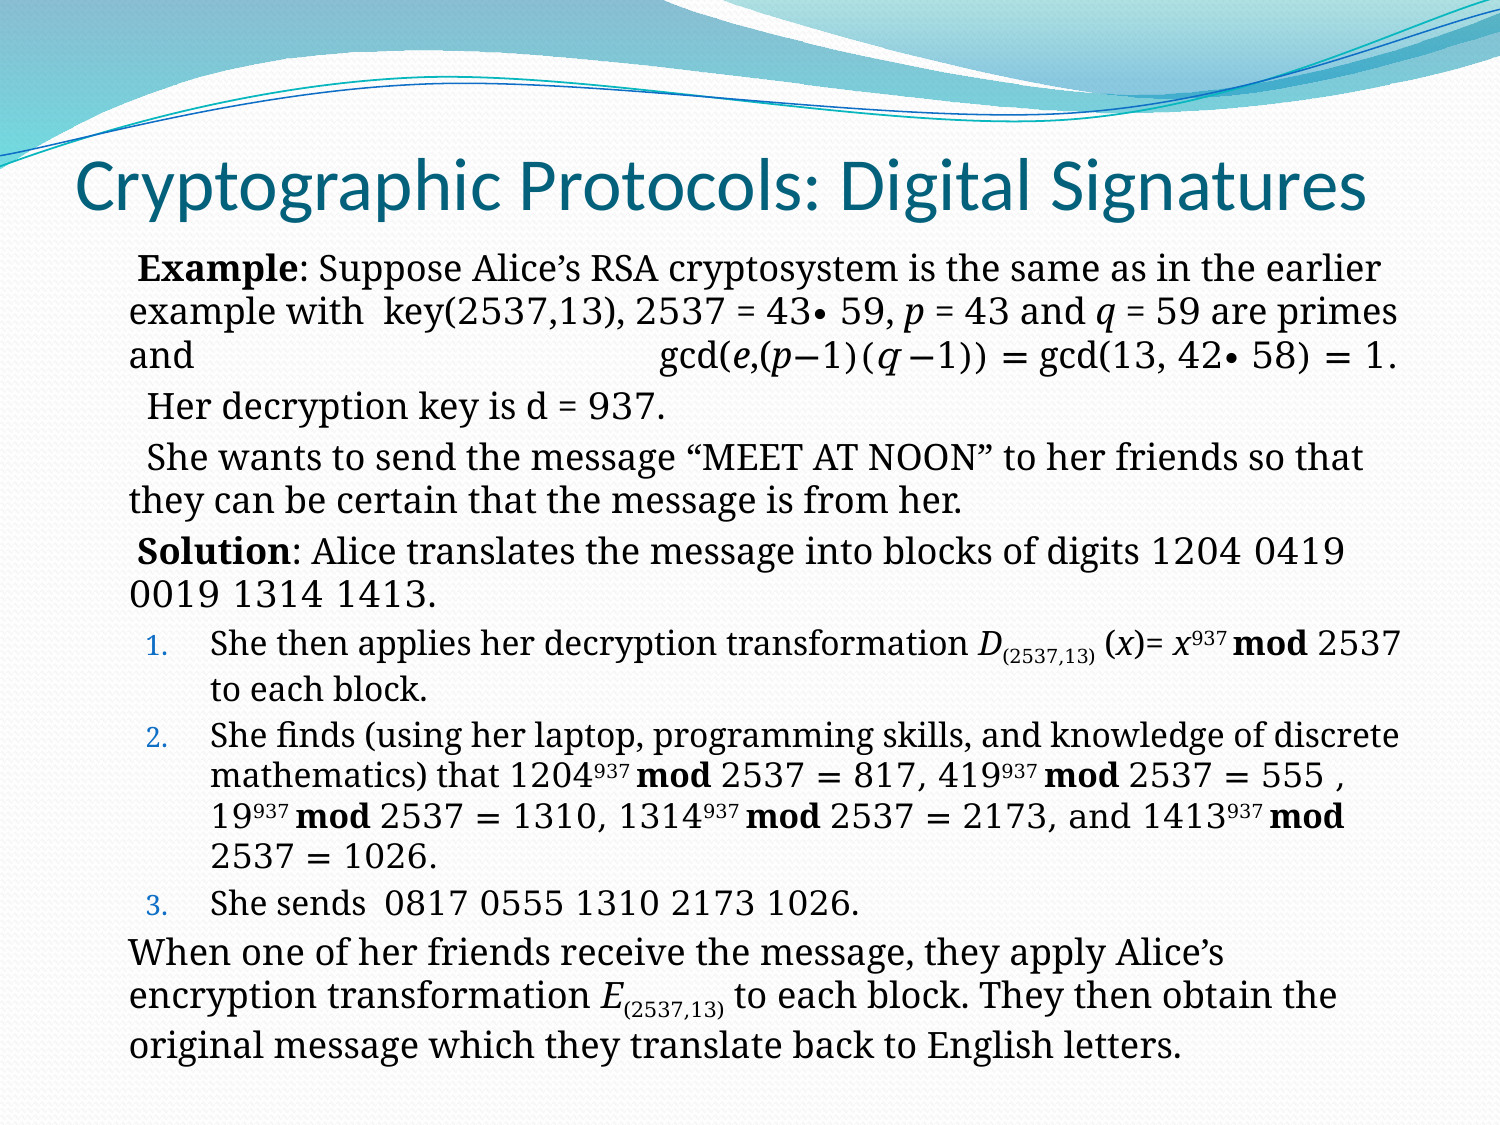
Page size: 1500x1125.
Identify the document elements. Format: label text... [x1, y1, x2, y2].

list Example: Suppose Alice’s RSA cryptosystem is the same as in the earlier example with key(2537,13), 2537 = 43∙ 59, p = 43 and q = 59 are primes and gcd(e,(p−1)(q −1)) = gcd(13, 42∙ 58) = 1. Her decryption key is d = 937. She wants to send the message “MEET AT NOON” to her friends so that they can be certain that the message is from her. Solution: Alice translates the message into blocks of digits 1204 0419 0019 1314 1413. She then applies her decryption transformation D(2537,13) (x)= x937 mod 2537 to each block. She finds (using her laptop, programming skills, and knowledge of discrete mathematics) that 1204937 mod 2537 = 817, 419937 mod 2537 = 555 , 19937 mod 2537 = 1310, 1314937 mod 2537 = 2173, and 1413937 mod 2537 = 1026. She sends 0817 0555 1310 2173 1026. When one of her friends receive the message, they apply Alice’s encryption transformation E(2537,13) to each block. They then obtain the original message which they translate back to English letters. [75, 237, 1425, 1075]
title Cryptographic Protocols: Digital Signatures [75, 37, 1425, 225]
